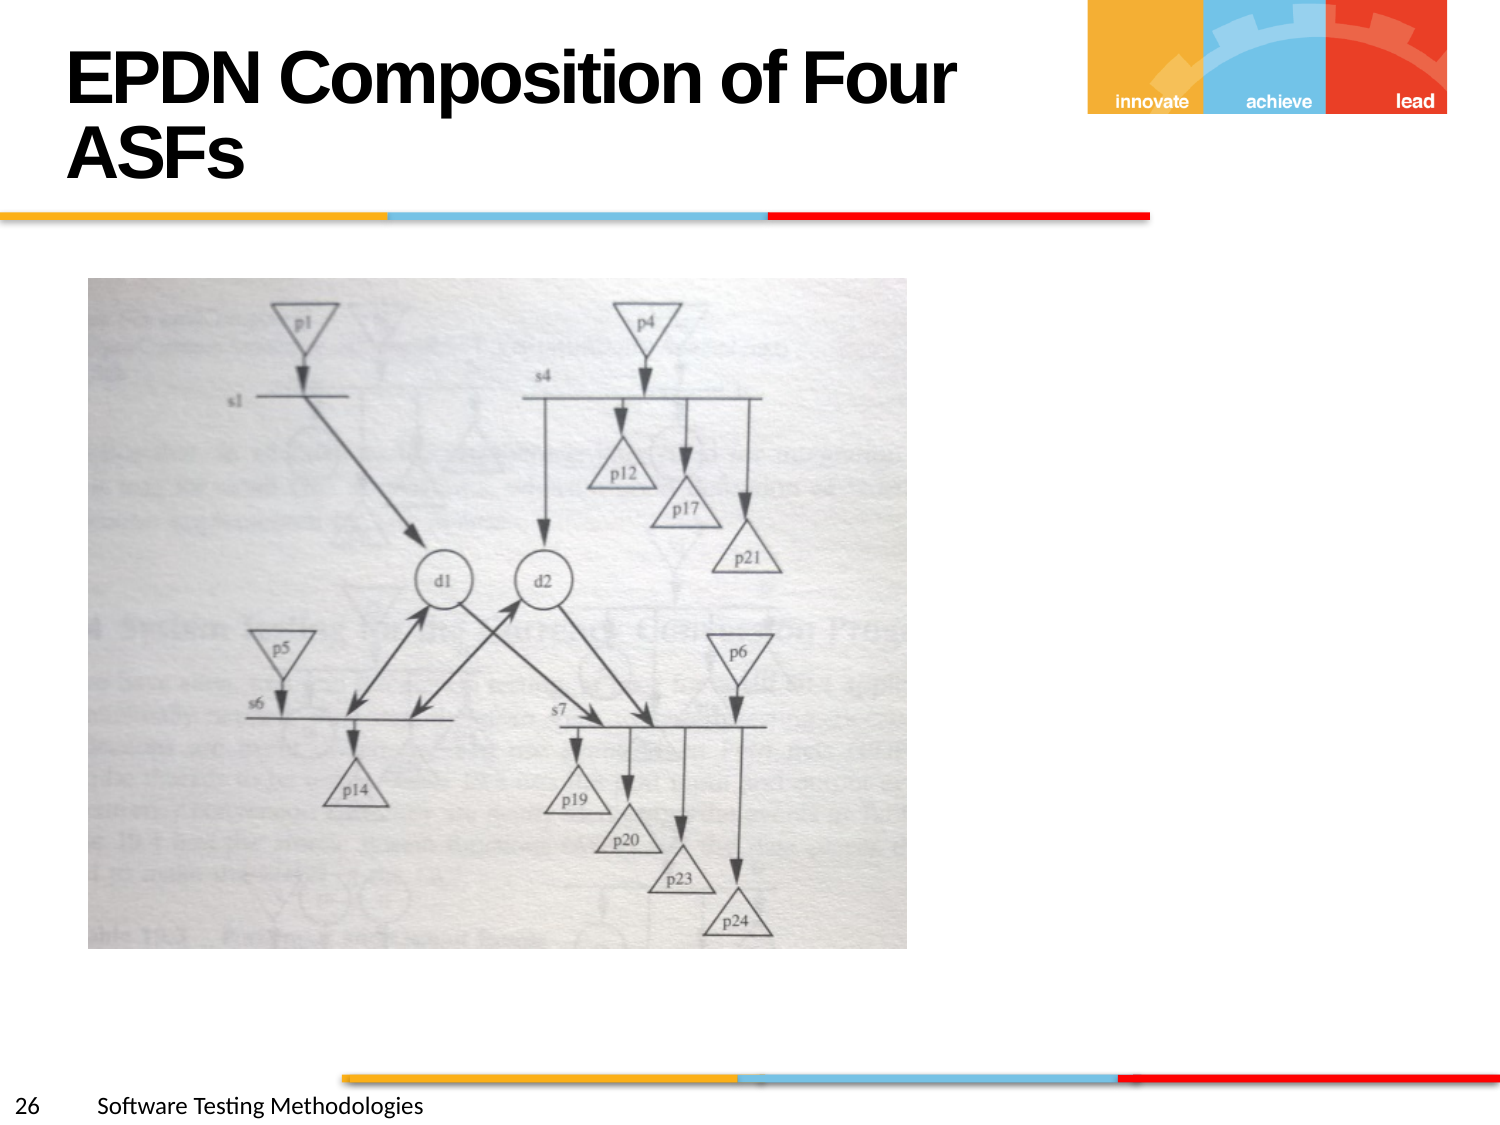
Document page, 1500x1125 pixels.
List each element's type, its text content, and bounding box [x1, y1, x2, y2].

list EPDN Composition of Four ASFs [50, 24, 1088, 213]
picture [88, 278, 908, 949]
picture [1087, 0, 1448, 114]
